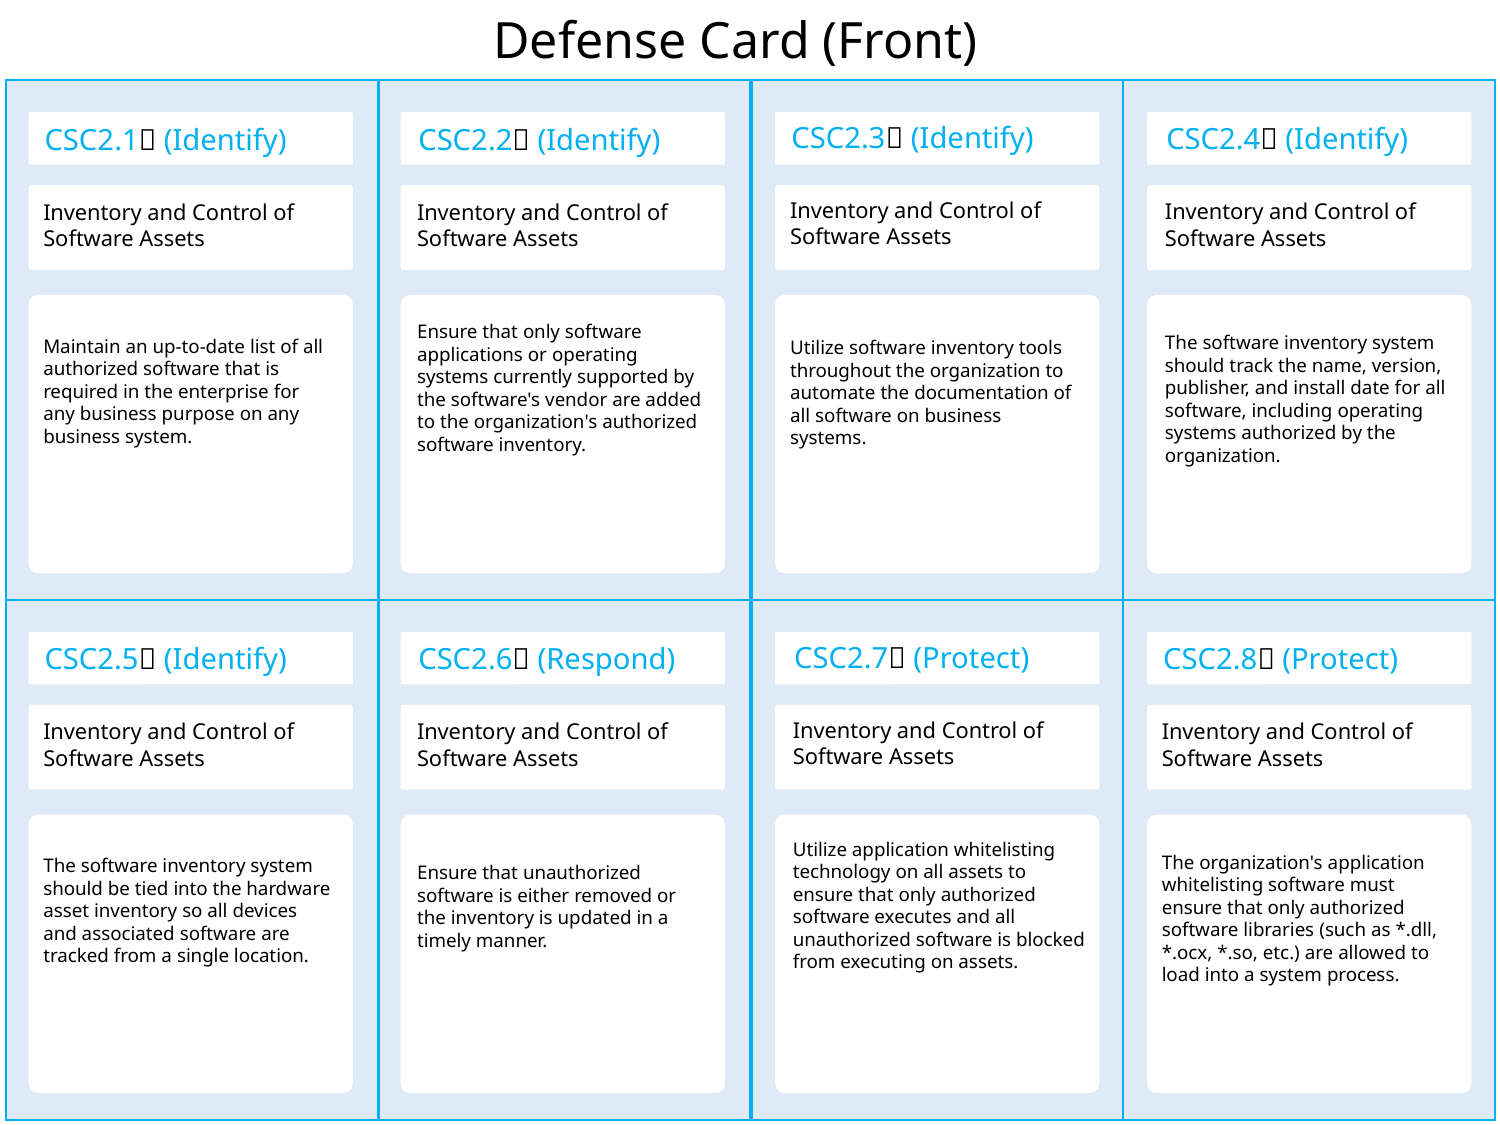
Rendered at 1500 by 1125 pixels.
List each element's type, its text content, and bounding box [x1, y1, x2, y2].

text_box [399, 630, 726, 686]
text_box [1146, 184, 1473, 271]
text_box CSC2.8🌟 (Protect) [1148, 633, 1469, 683]
text_box [378, 79, 751, 599]
text_box Ensure that unauthorized software is either removed or the inventory is updated in a timely manner. [402, 853, 724, 959]
text_box Utilize application whitelisting technology on all assets to ensure that only authorized software executes and all unauthorized software is blocked from executing on assets. [778, 830, 1100, 980]
text_box CSC2.1🌟 (Identify) [29, 113, 340, 164]
text_box Inventory and Control of Software Assets [775, 189, 1097, 257]
text_box [399, 703, 726, 791]
text_box [399, 111, 726, 166]
text_box [1122, 599, 1496, 1121]
text_box Inventory and Control of Software Assets [1150, 190, 1472, 258]
text_box Inventory and Control of Software Assets [28, 190, 350, 259]
text_box [751, 79, 1122, 599]
text_box [399, 293, 726, 575]
text_box [27, 184, 354, 271]
text_box Inventory and Control of Software Assets [778, 709, 1100, 777]
text_box [27, 703, 354, 791]
text_box [1122, 79, 1496, 599]
text_box [774, 184, 1101, 271]
text_box The organization's application whitelisting software must ensure that only authorized software libraries (such as *.dll, *.ocx, *.so, etc.) are allowed to load into a system process. [1147, 843, 1469, 993]
text_box CSC2.6🌟 (Respond) [403, 633, 724, 683]
text_box CSC2.7🌟 (Protect) [779, 631, 1089, 682]
text_box [5, 79, 378, 599]
text_box [27, 813, 354, 1095]
text_box [774, 111, 1101, 166]
text_box [399, 813, 726, 1095]
text_box [5, 599, 378, 1121]
text_box [774, 293, 1101, 575]
text_box [774, 630, 1101, 686]
text_box The software inventory system should be tied into the hardware asset inventory so all devices and associated software are tracked from a single location. [28, 846, 350, 974]
text_box [378, 599, 751, 1121]
text_box The software inventory system should track the name, version, publisher, and install date for all software, including operating systems authorized by the organization. [1150, 323, 1472, 474]
text_box Inventory and Control of Software Assets [402, 191, 724, 259]
text_box CSC2.5🌟 (Identify) [29, 633, 350, 683]
text_box Inventory and Control of Software Assets [28, 710, 350, 778]
text_box CSC2.2🌟 (Identify) [403, 114, 724, 164]
text_box [27, 293, 354, 575]
text_box Ensure that only software applications or operating systems currently supported by the software's vendor are added to the organization's authorized software inventory. [402, 312, 724, 463]
text_box [774, 703, 1101, 791]
text_box CSC2.3🌟 (Identify) [776, 112, 1097, 162]
text_box [1146, 111, 1473, 166]
text_box [1146, 293, 1473, 575]
text_box [27, 111, 354, 166]
text_box [774, 813, 1101, 1095]
text_box [1146, 703, 1473, 791]
text_box Inventory and Control of Software Assets [1147, 710, 1469, 778]
text_box [27, 630, 354, 686]
text_box Inventory and Control of Software Assets [402, 710, 724, 778]
text_box Maintain an up-to-date list of all authorized software that is required in the enterprise for any business purpose on any business system. [28, 327, 350, 455]
text_box Utilize software inventory tools throughout the organization to automate the documentation of all software on business systems. [775, 328, 1097, 457]
text_box [1146, 813, 1473, 1095]
text_box [399, 184, 726, 271]
text_box [751, 599, 1122, 1121]
text_box CSC2.4🌟 (Identify) [1151, 113, 1472, 164]
text_box Defense Card (Front) [478, 0, 993, 76]
text_box [1146, 630, 1473, 686]
